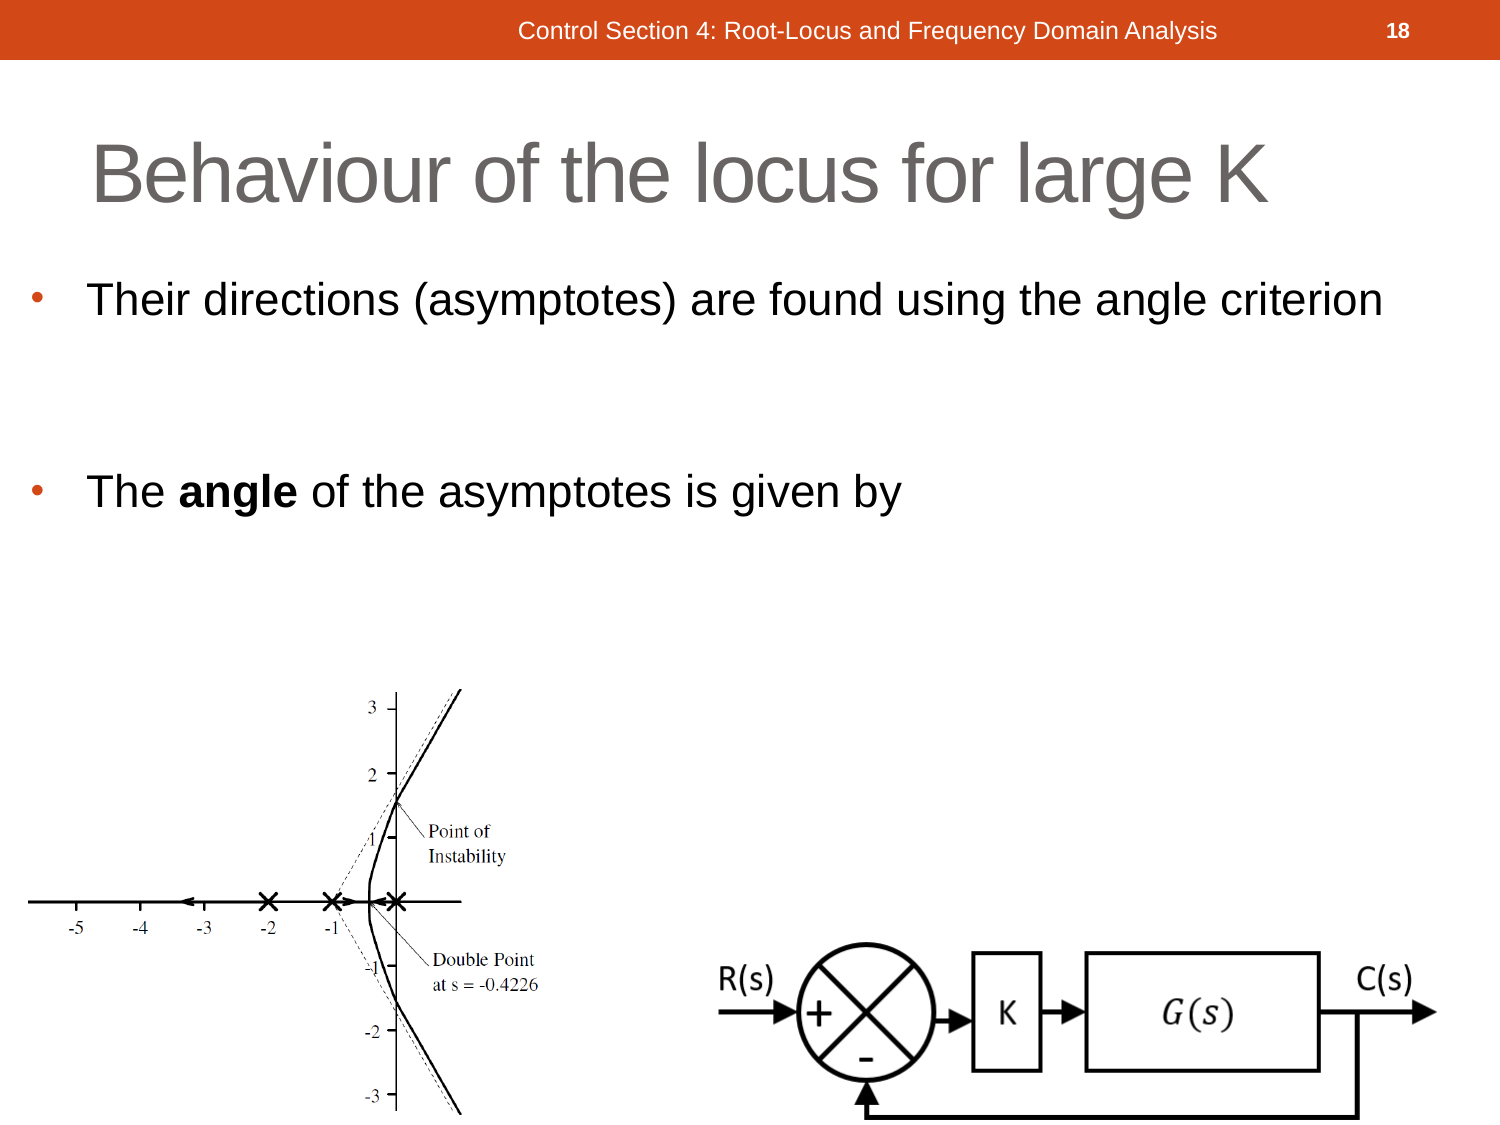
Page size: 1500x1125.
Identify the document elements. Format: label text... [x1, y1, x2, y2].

title Behaviour of the locus for large K [75, 87, 1425, 250]
picture [630, 919, 1500, 1125]
picture [0, 657, 545, 1125]
slide_number 18 [1297, 3, 1425, 57]
footer Control Section 4: Root-Locus and Frequency Domain Analysis [374, 3, 1297, 57]
